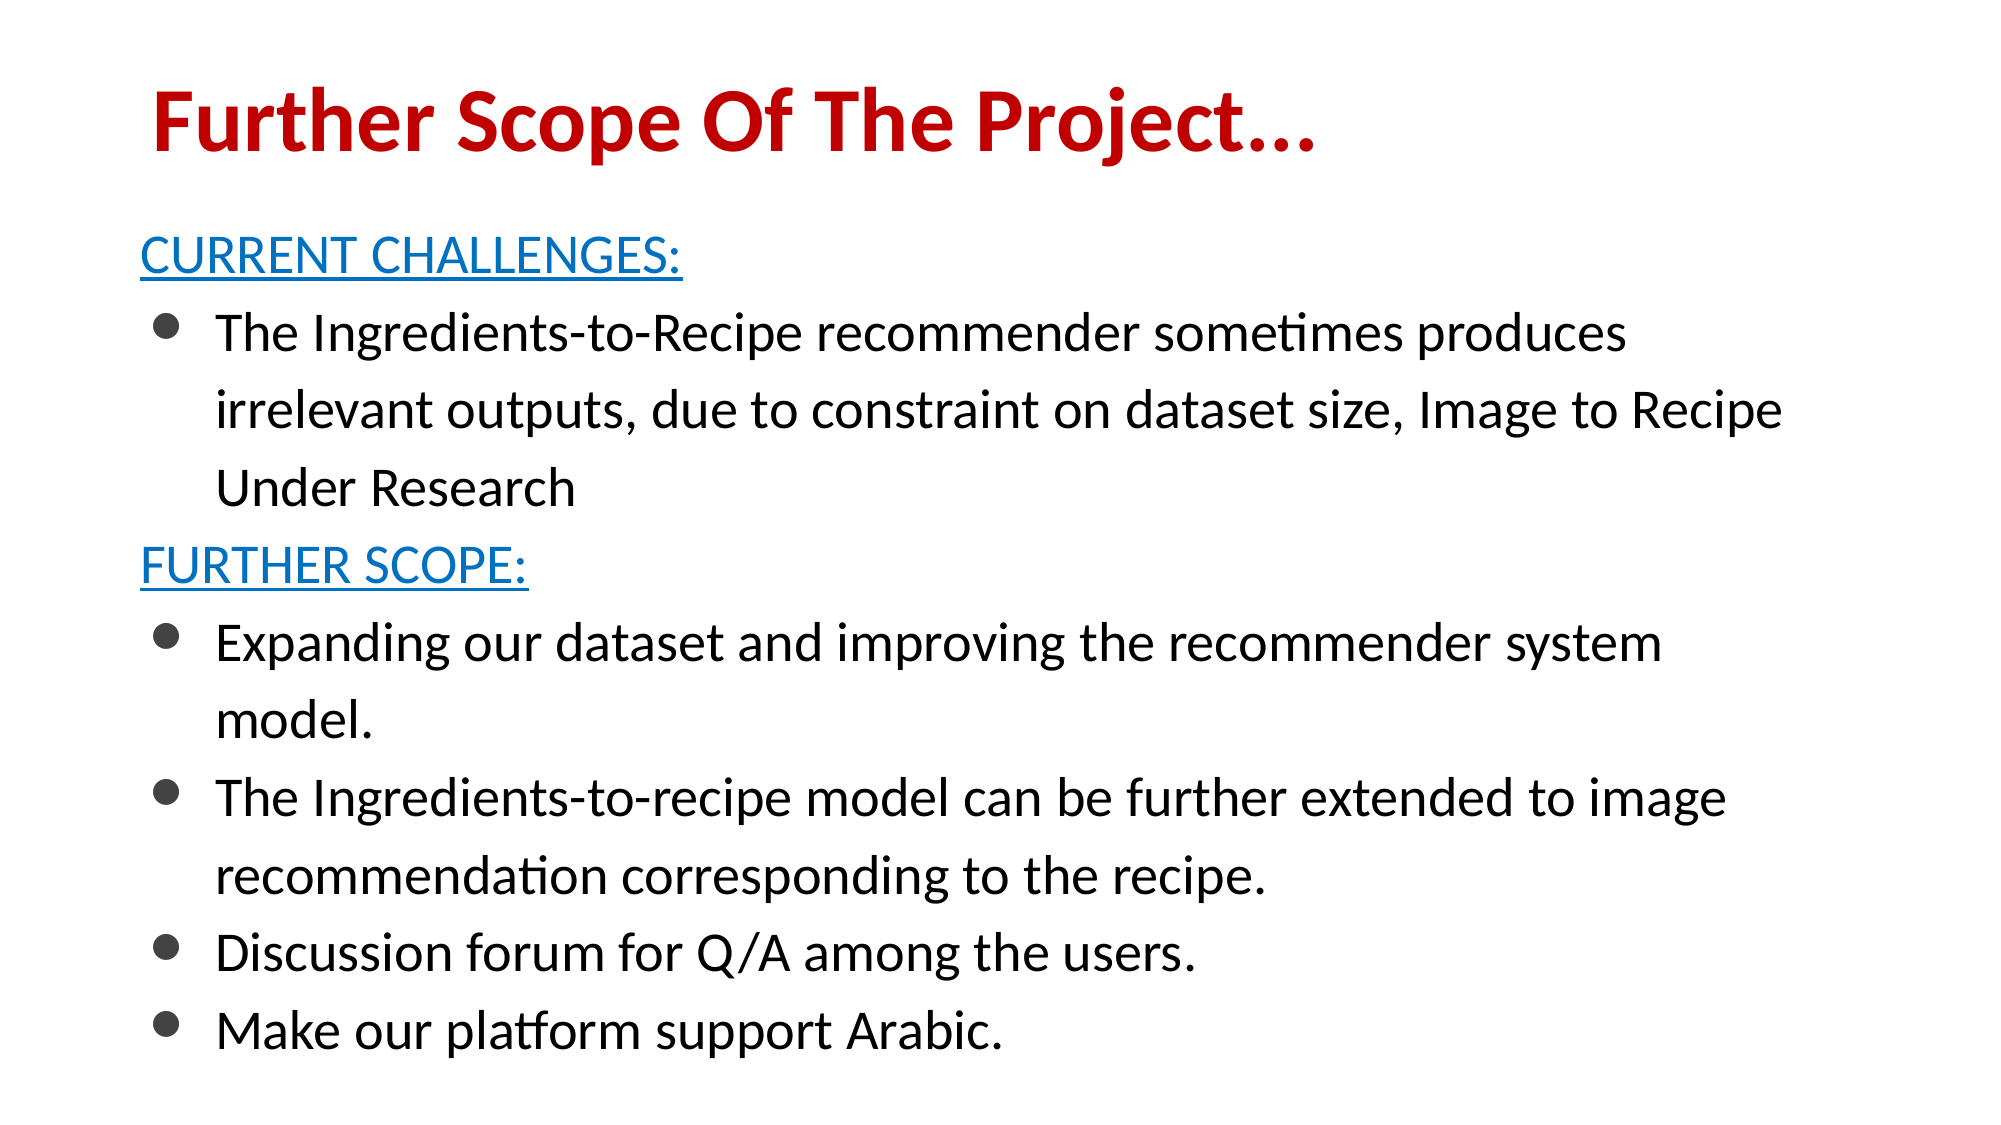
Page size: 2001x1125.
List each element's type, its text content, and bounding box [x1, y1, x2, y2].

list CURRENT CHALLENGES: The Ingredients-to-Recipe recommender sometimes produces irrelevant outputs, due to constraint on dataset size, Image to Recipe Under Research FURTHER SCOPE: Expanding our dataset and improving the recommender system model. The Ingredients-to-recipe model can be further extended to image recommendation corresponding to the recipe. Discussion forum for Q/A among the users. Make our platform support Arabic. [125, 199, 1850, 1117]
title Further Scope Of The Project... [137, 0, 1863, 215]
